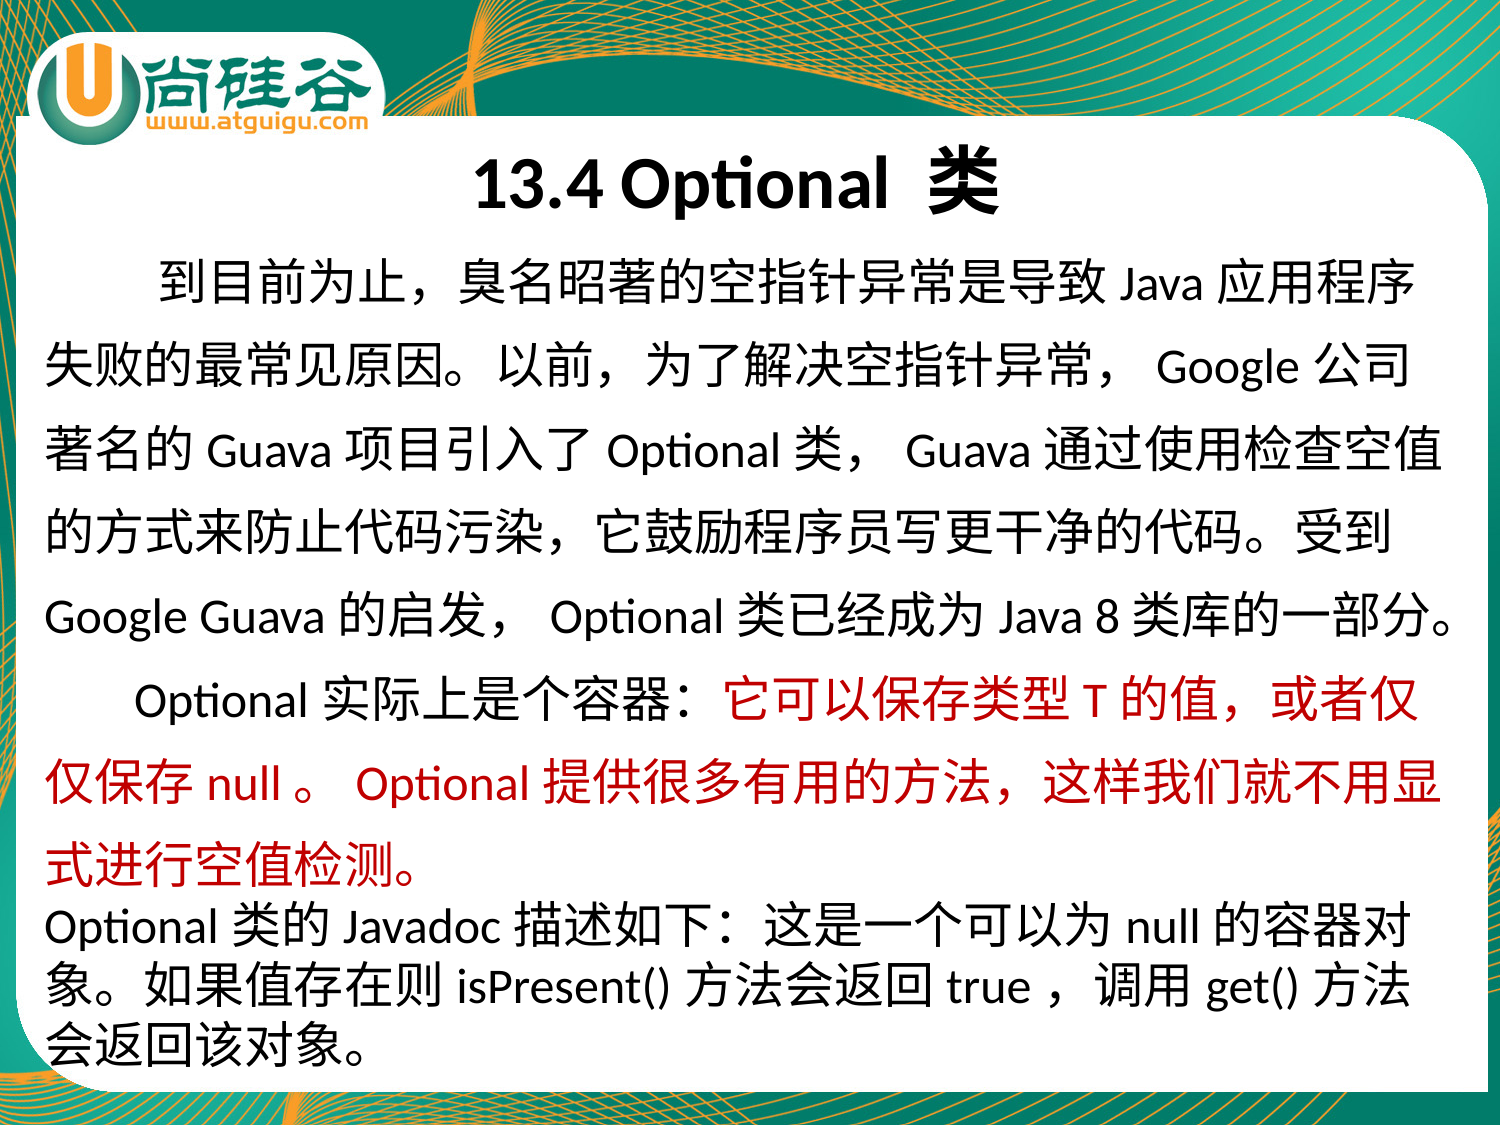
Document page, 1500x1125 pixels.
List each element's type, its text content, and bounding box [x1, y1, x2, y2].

title 13.4 Optional 类 [289, 113, 1183, 219]
picture [0, 0, 1500, 1125]
text_box 到目前为止，臭名昭著的空指针异常是导致Java应用程序失败的最常见原因。以前，为了解决空指针异常，Google公司著名的Guava项目引入了Optional类，Guava通过使用检查空值的方式来防止代码污染，它鼓励程序员写更干净的代码。受到Google Guava的启发，Optional类已经成为Java 8类库的一部分。 Optional实际上是个容器：它可以保存类型T的值，或者仅仅保存null。Optional提供很多有用的方法，这样我们就不用显式进行空值检测。 Optional类的Javadoc描述如下：这是一个可以为null的容器对象。如果值存在则isPresent()方法会返回true，调用get()方法会返回该对象。 [29, 219, 1471, 1082]
